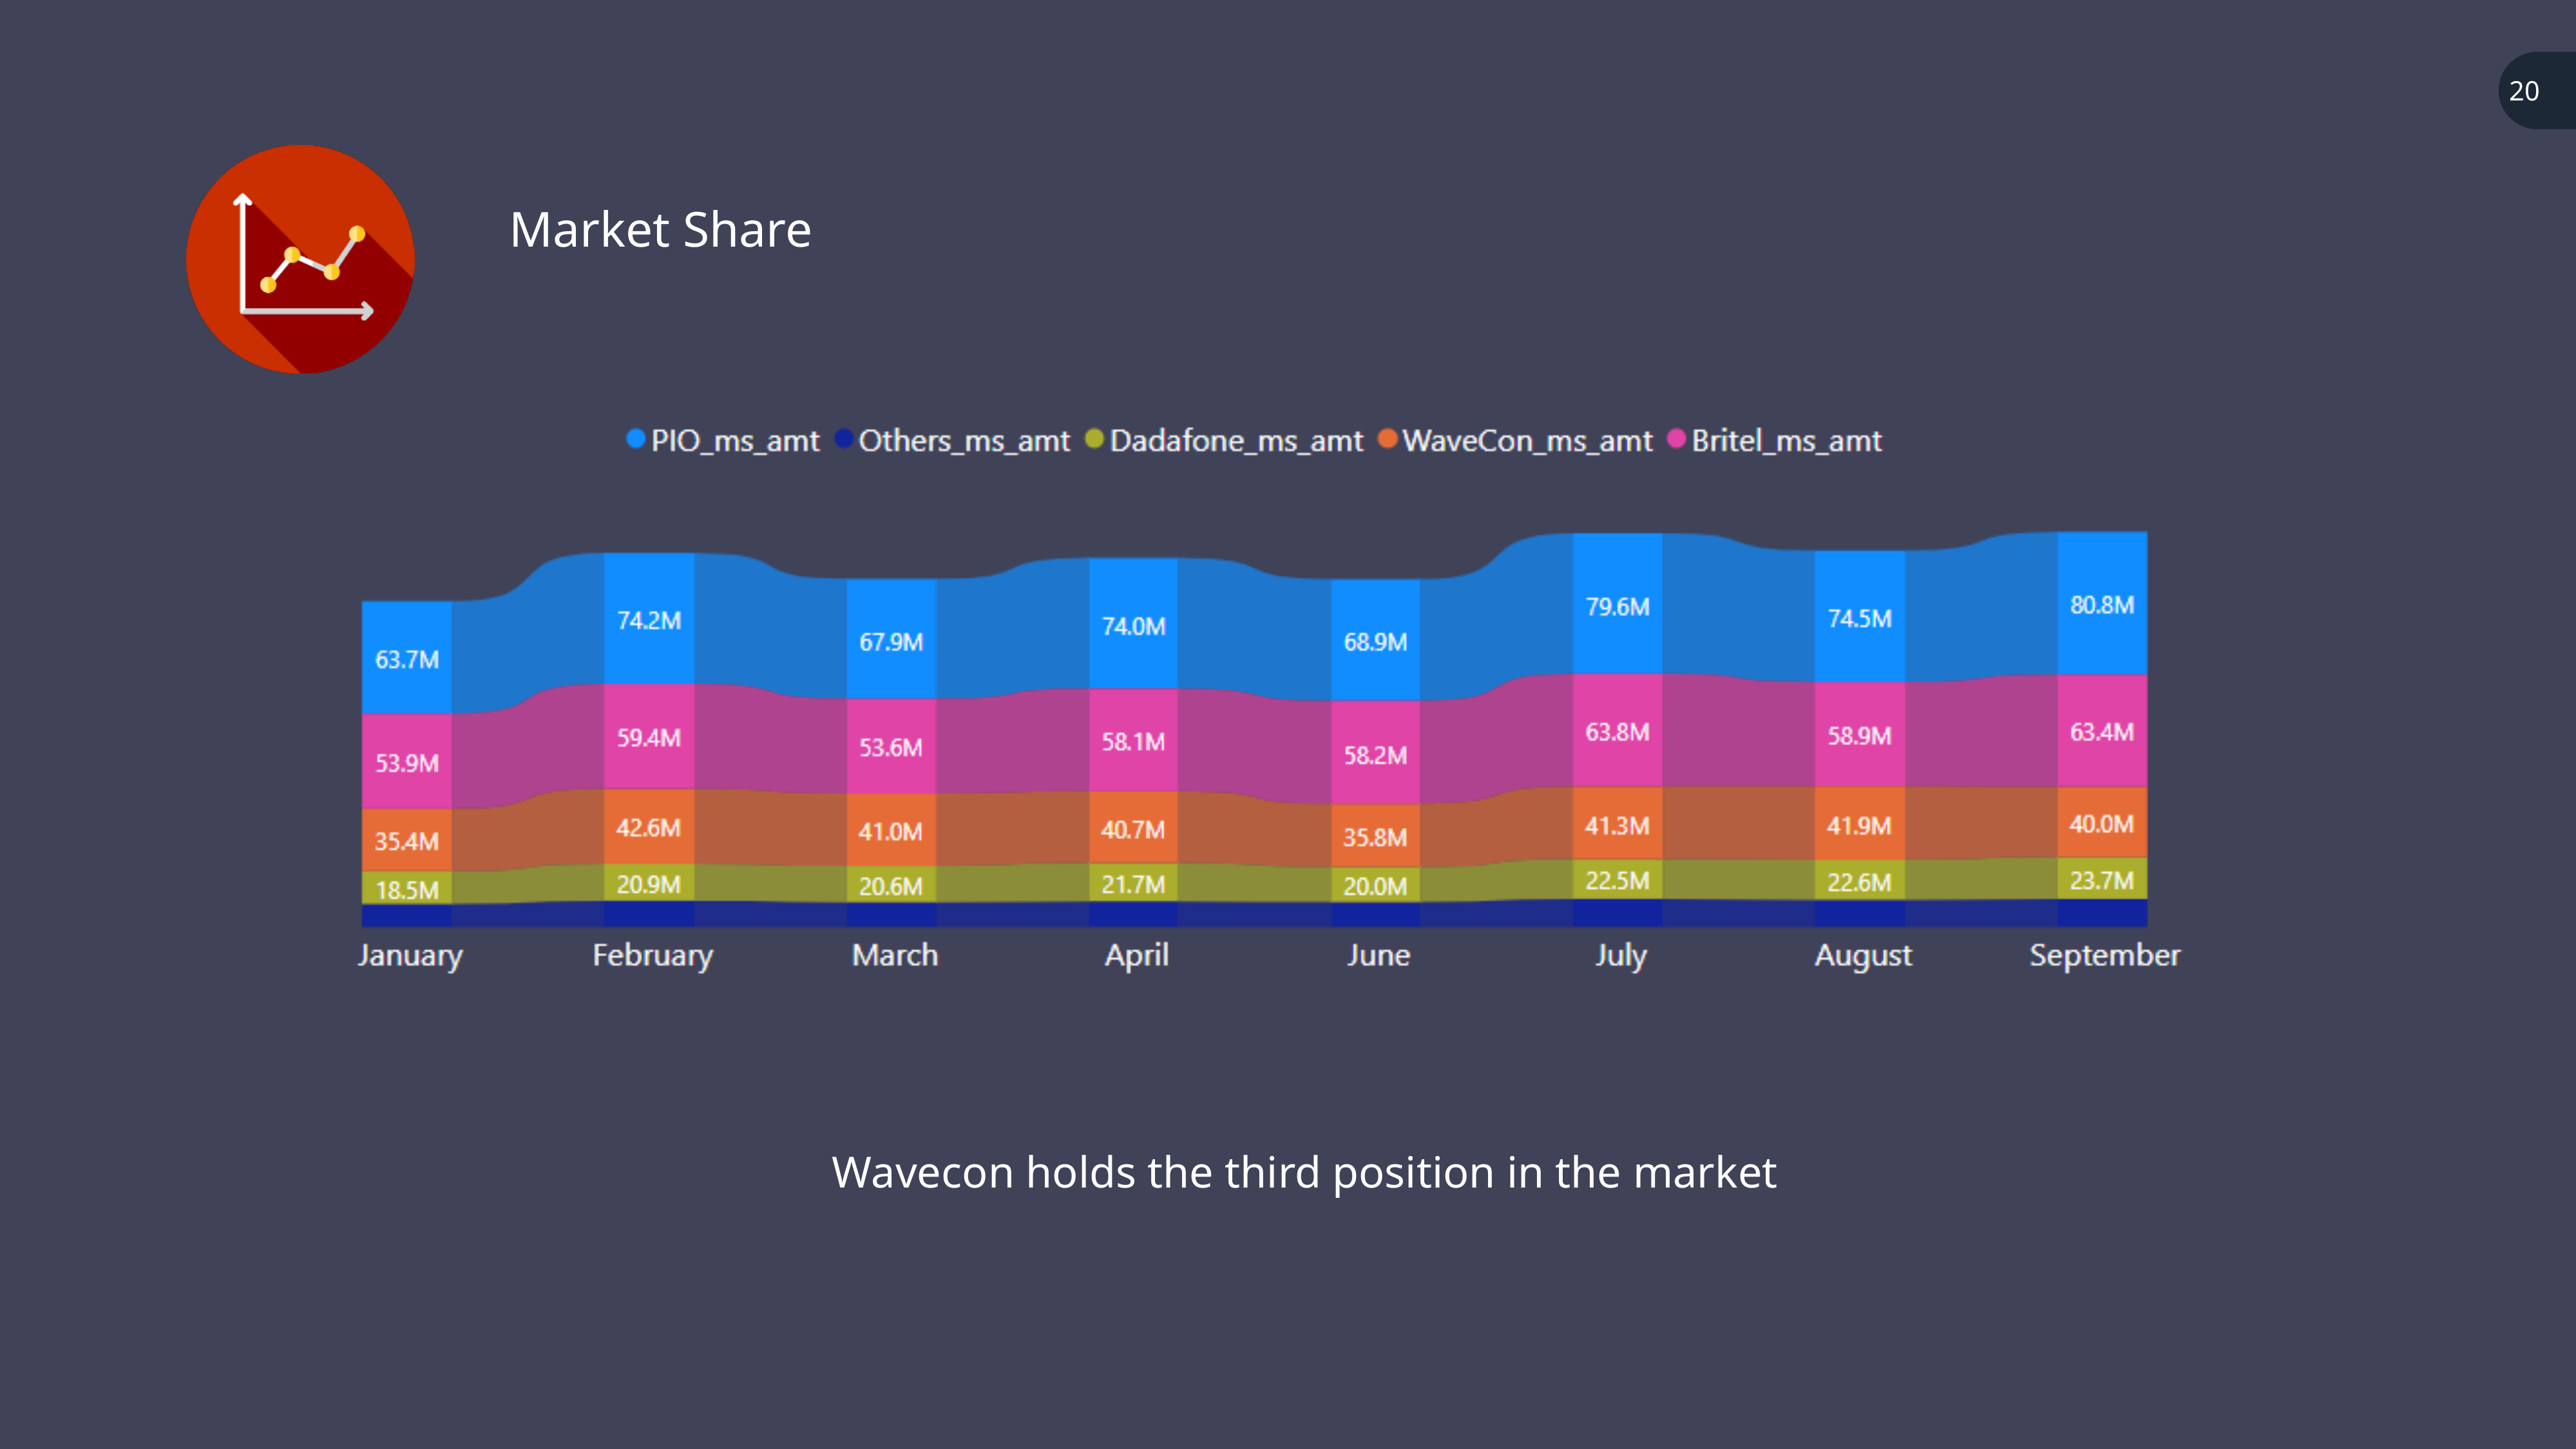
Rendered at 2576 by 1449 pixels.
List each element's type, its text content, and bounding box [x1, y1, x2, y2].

picture [186, 145, 2311, 1060]
text_box Market Share [499, 194, 1165, 262]
text_box Wavecon holds the third position in the market [300, 1133, 2311, 1201]
